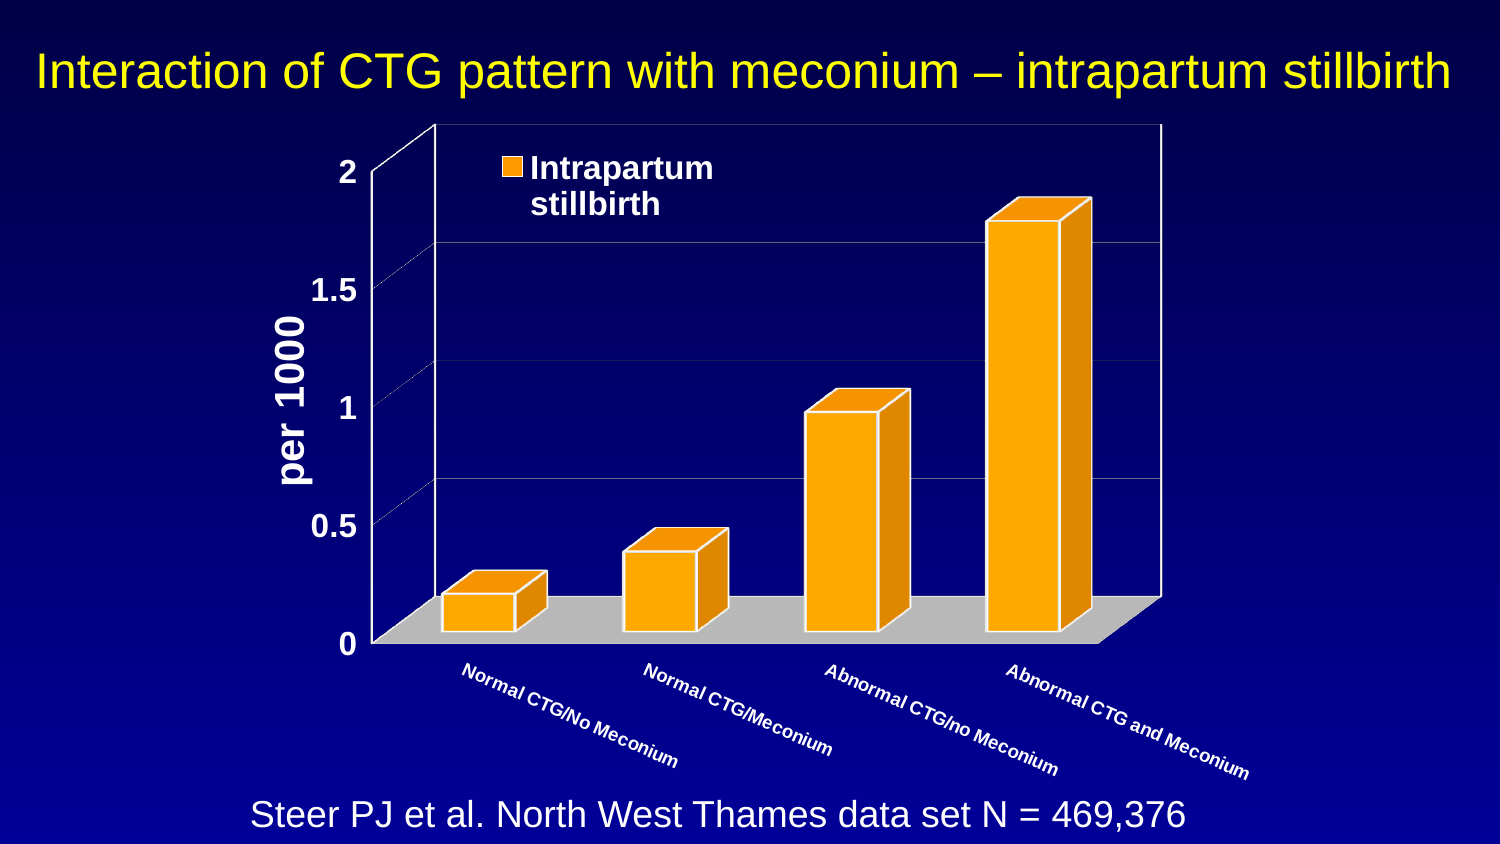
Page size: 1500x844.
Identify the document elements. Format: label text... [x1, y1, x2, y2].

title Interaction of CTG pattern with meconium – intrapartum stillbirth [17, 23, 1471, 115]
text_box Steer PJ et al. North West Thames data set N = 469,376 [235, 783, 1202, 843]
chart [253, 43, 1288, 797]
